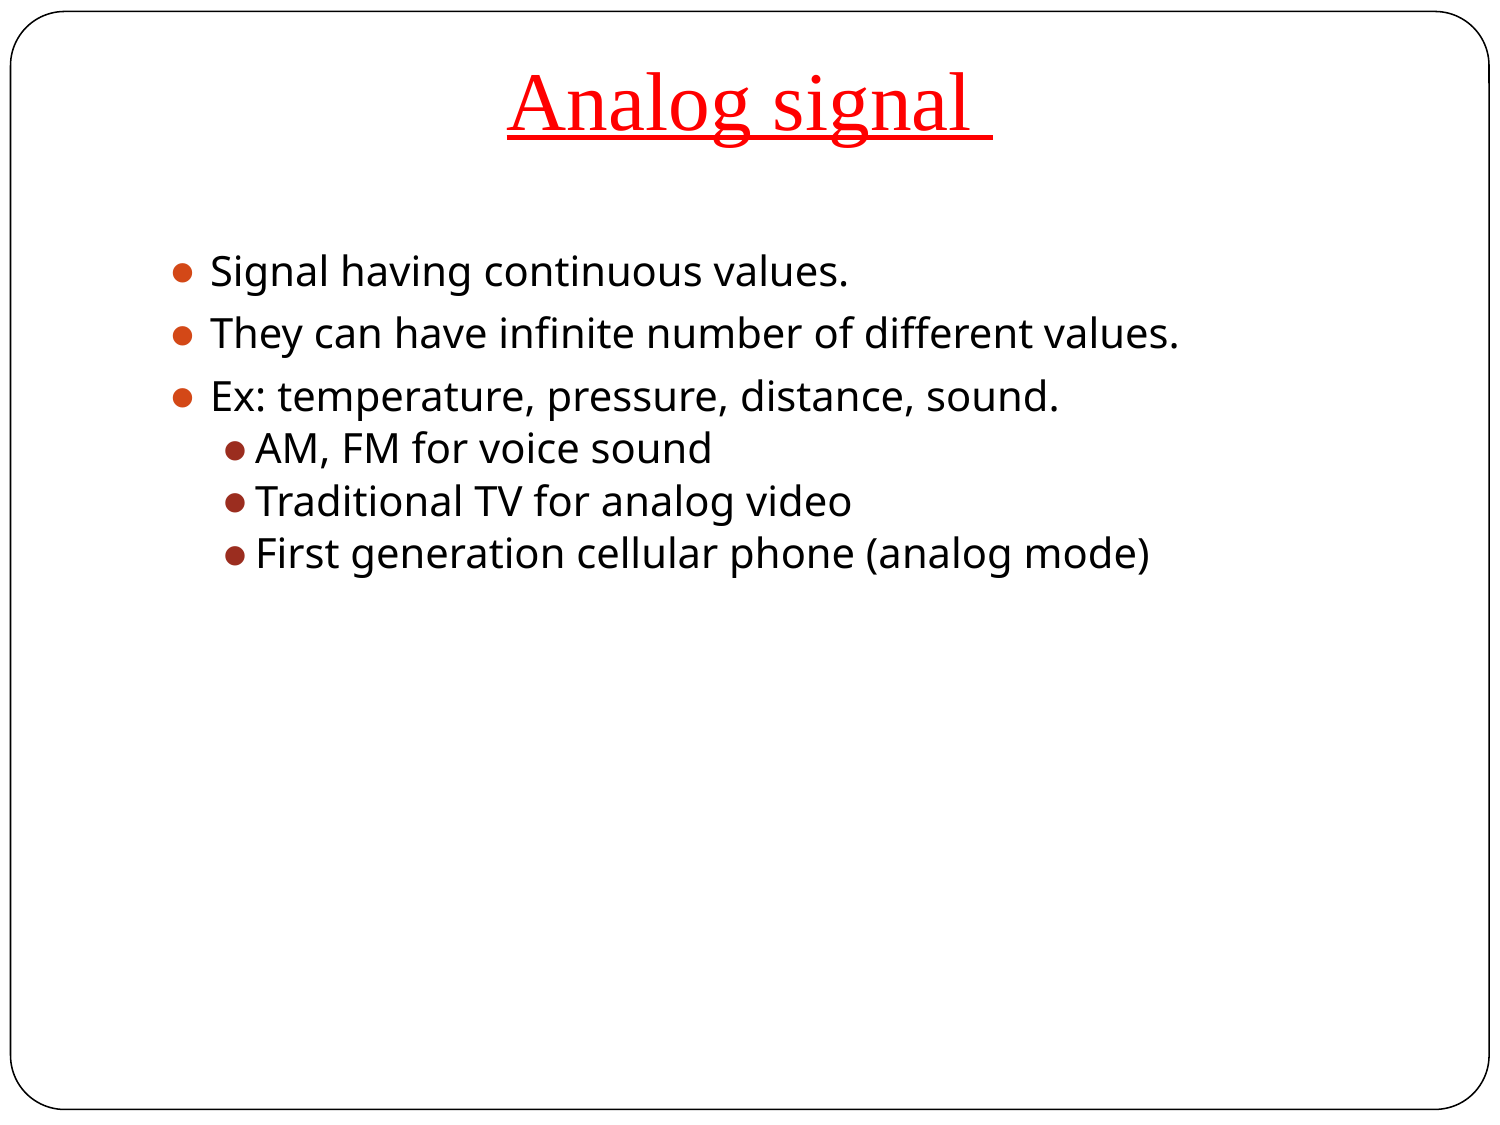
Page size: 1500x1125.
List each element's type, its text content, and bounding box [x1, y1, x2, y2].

title Analog signal [75, 37, 1425, 163]
list Signal having continuous values. They can have infinite number of different values. Ex: temperature, pressure, distance, sound. AM, FM for voice sound Traditional TV for analog video First generation cellular phone (analog mode) [150, 237, 1425, 988]
